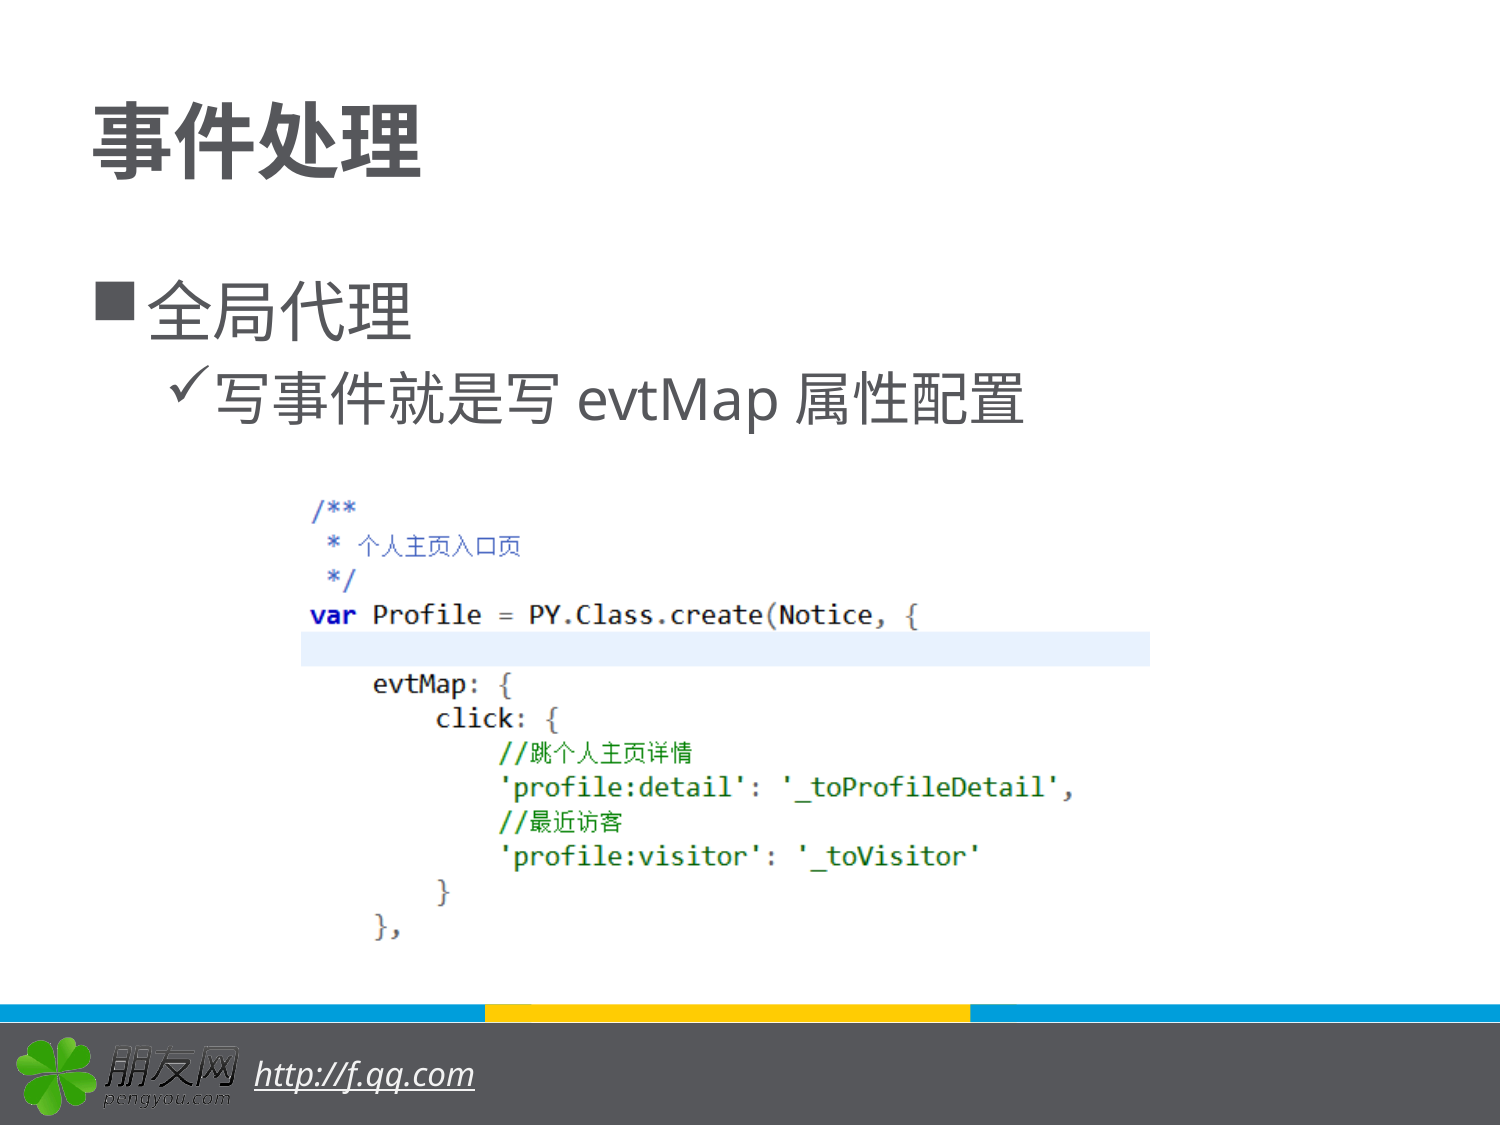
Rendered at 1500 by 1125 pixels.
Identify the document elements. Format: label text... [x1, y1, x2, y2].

list 全局代理 写事件就是写evtMap属性配置 [75, 262, 1425, 1005]
picture [300, 491, 1150, 955]
title 事件处理 [75, 45, 1425, 233]
picture [14, 1035, 239, 1118]
